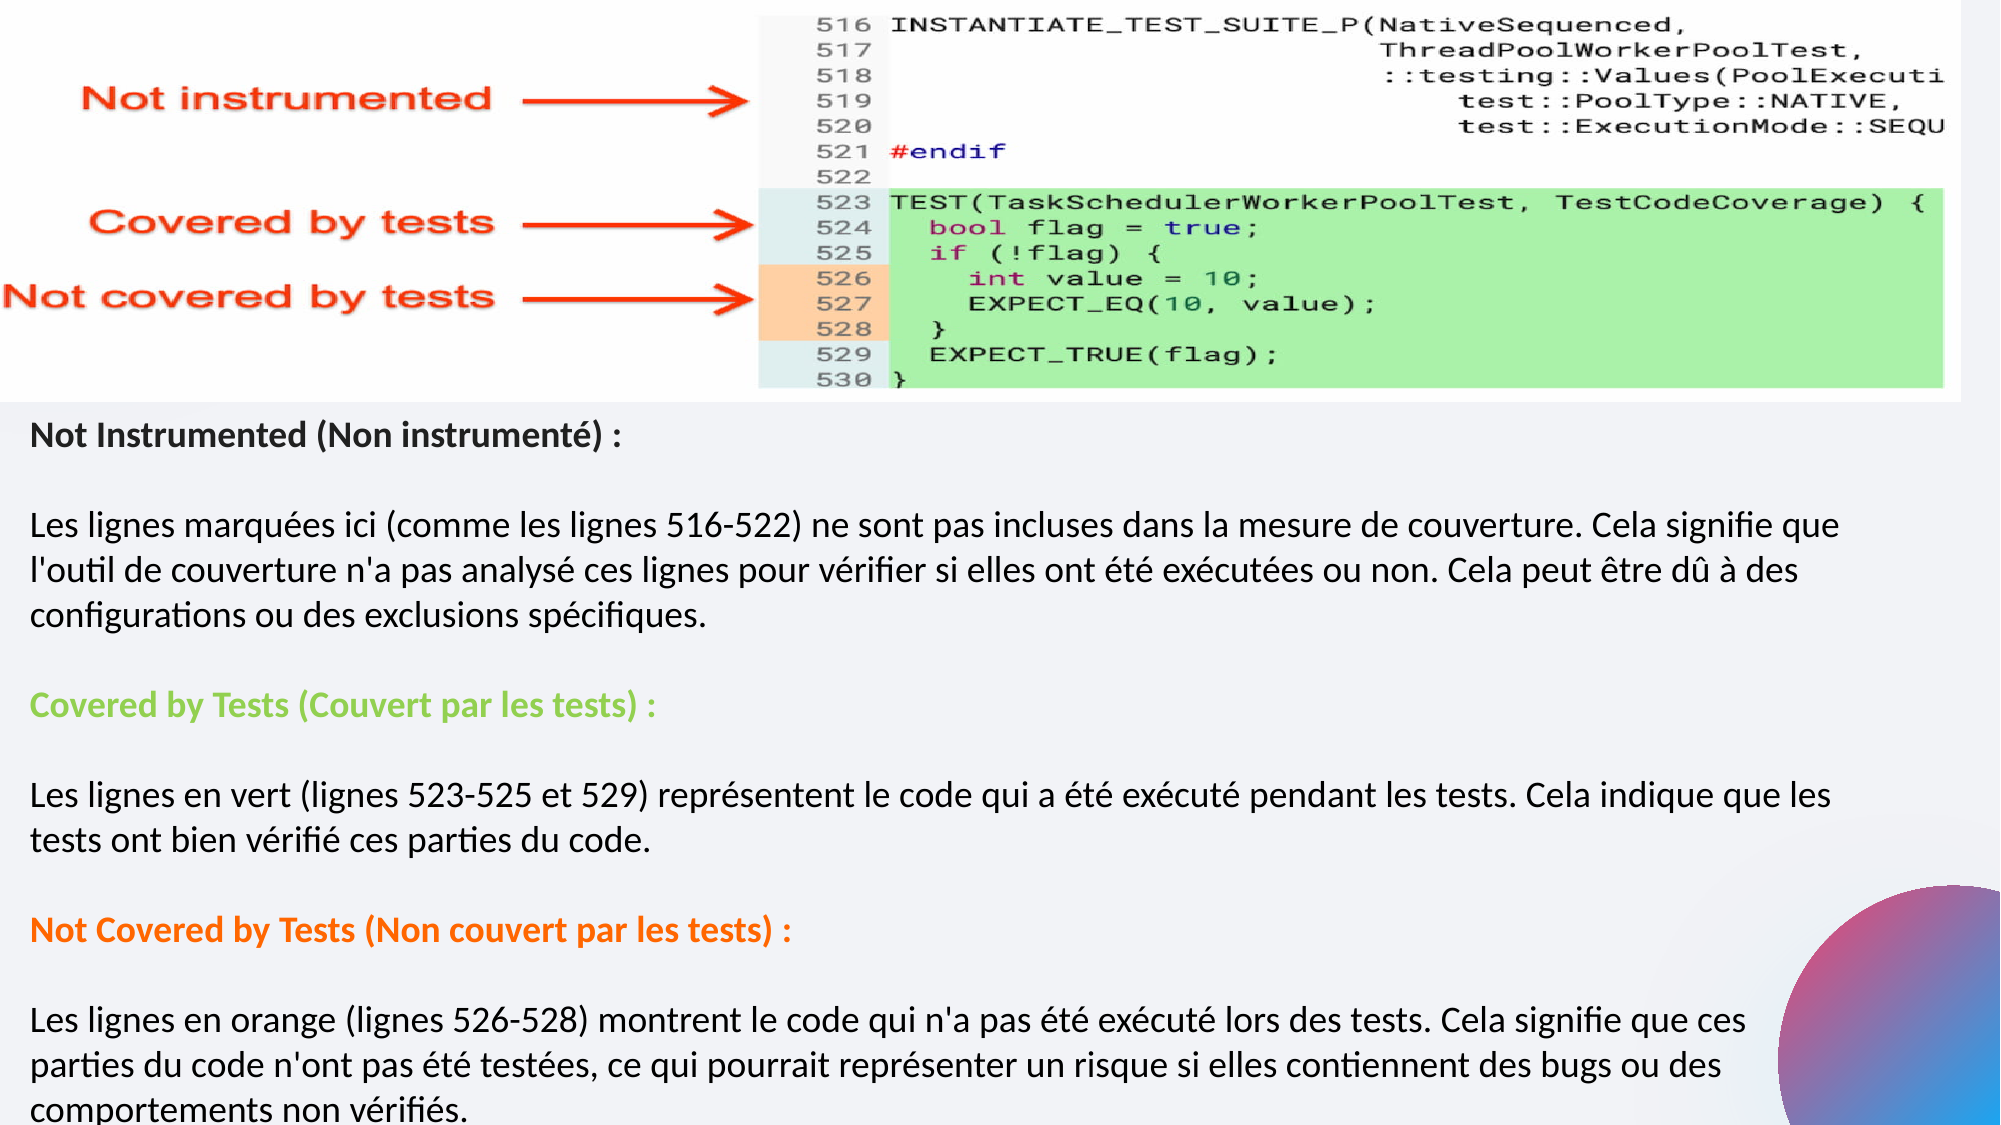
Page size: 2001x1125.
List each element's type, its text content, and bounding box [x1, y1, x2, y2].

text_box Not Instrumented (Non instrumenté) : Les lignes marquées ici (comme les lignes 516-522) ne sont pas incluses dans la mesure de couverture. Cela signifie que l'outil de couverture n'a pas analysé ces lignes pour vérifier si elles ont été exécutées ou non. Cela peut être dû à des configurations ou des exclusions spécifiques. Covered by Tests (Couvert par les tests) : Les lignes en vert (lignes 523-525 et 529) représentent le code qui a été exécuté pendant les tests. Cela indique que les tests ont bien vérifié ces parties du code. Not Covered by Tests (Non couvert par les tests) : Les lignes en orange (lignes 526-528) montrent le code qui n'a pas été exécuté lors des tests. Cela signifie que ces parties du code n'ont pas été testées, ce qui pourrait représenter un risque si elles contiennent des bugs ou des comportements non vérifiés. [15, 402, 1874, 1125]
picture [0, 0, 1961, 402]
